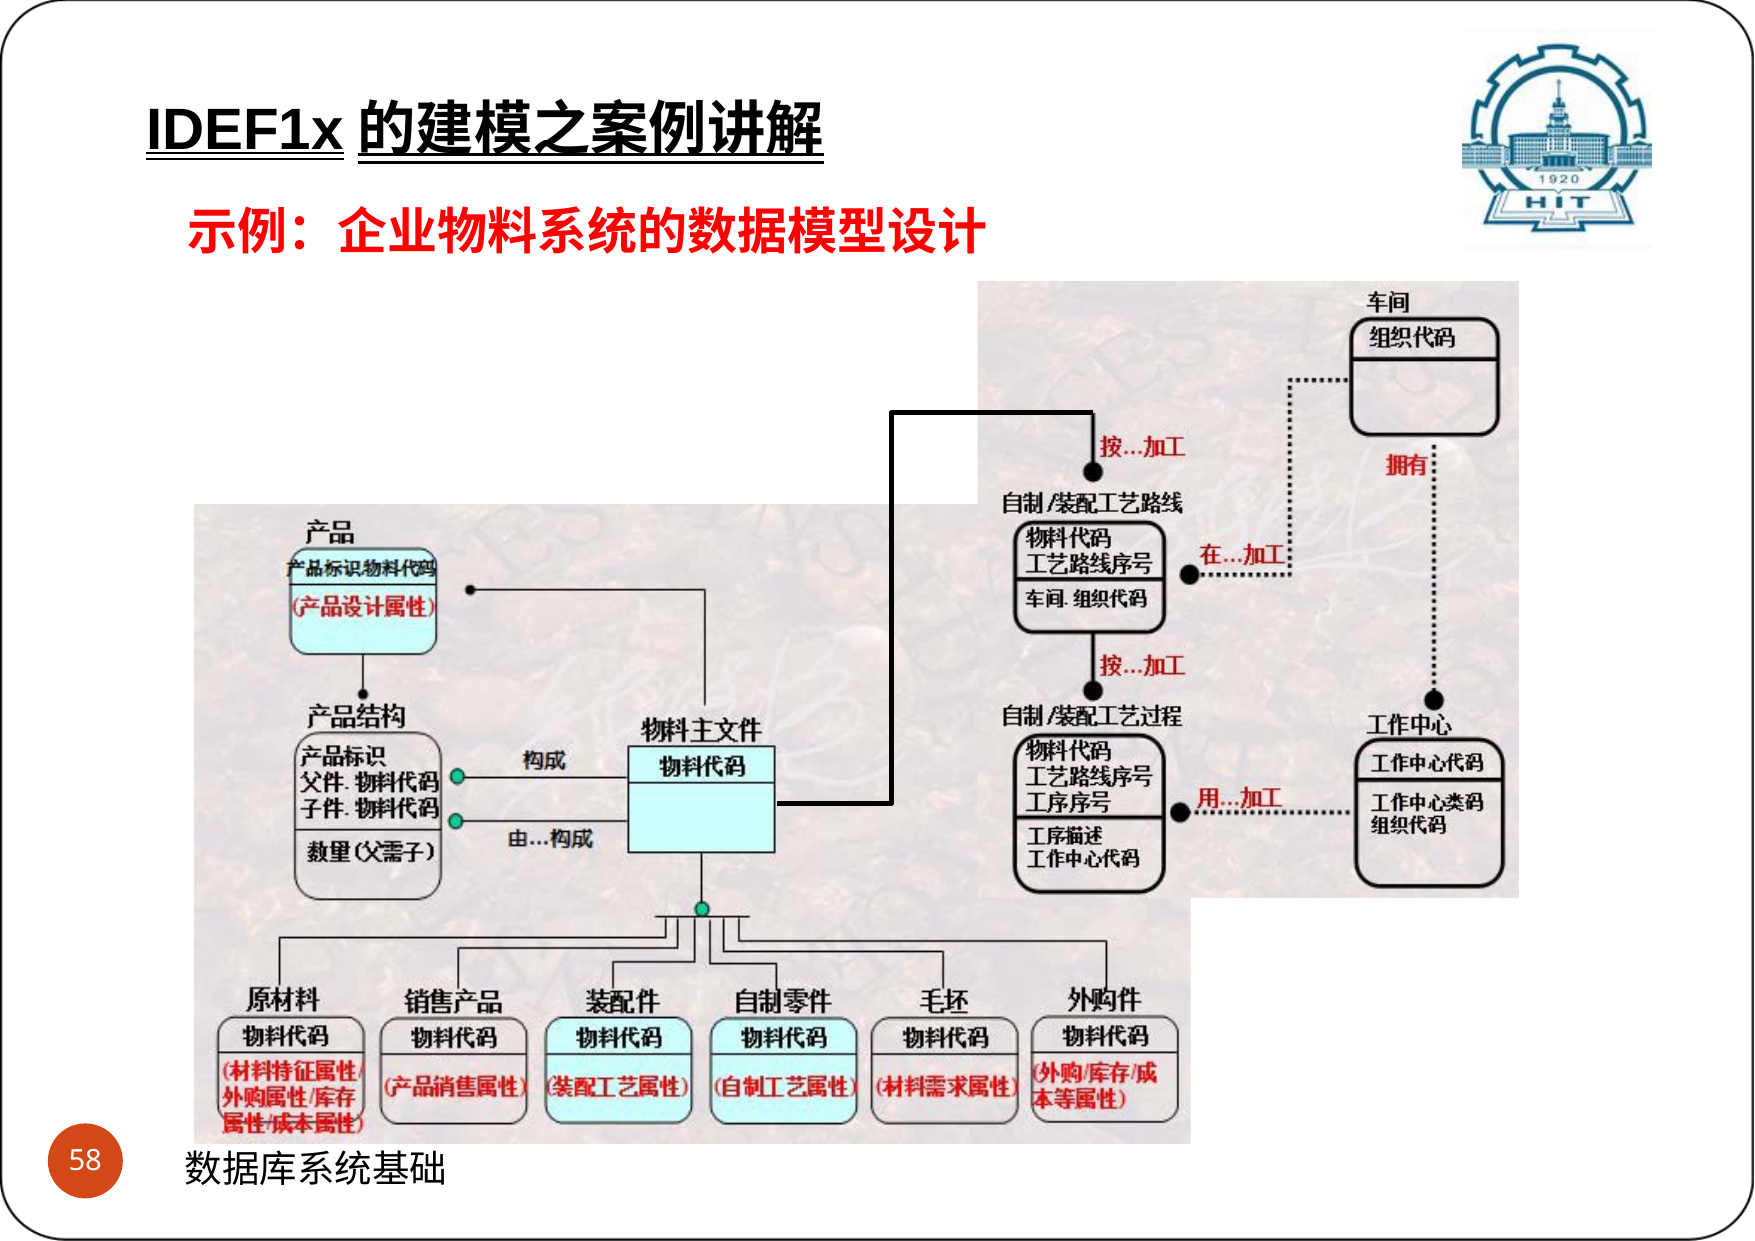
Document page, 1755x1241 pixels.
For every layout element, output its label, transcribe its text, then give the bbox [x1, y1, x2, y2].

text_box [977, 281, 1519, 899]
text_box [194, 504, 1191, 1144]
text_box [776, 412, 1094, 804]
picture [0, 0, 1755, 1241]
text_box 示例：企业物料系统的数据模型设计 [185, 199, 1128, 320]
text_box IDEF1x的建模之案例讲解 [131, 84, 1249, 172]
